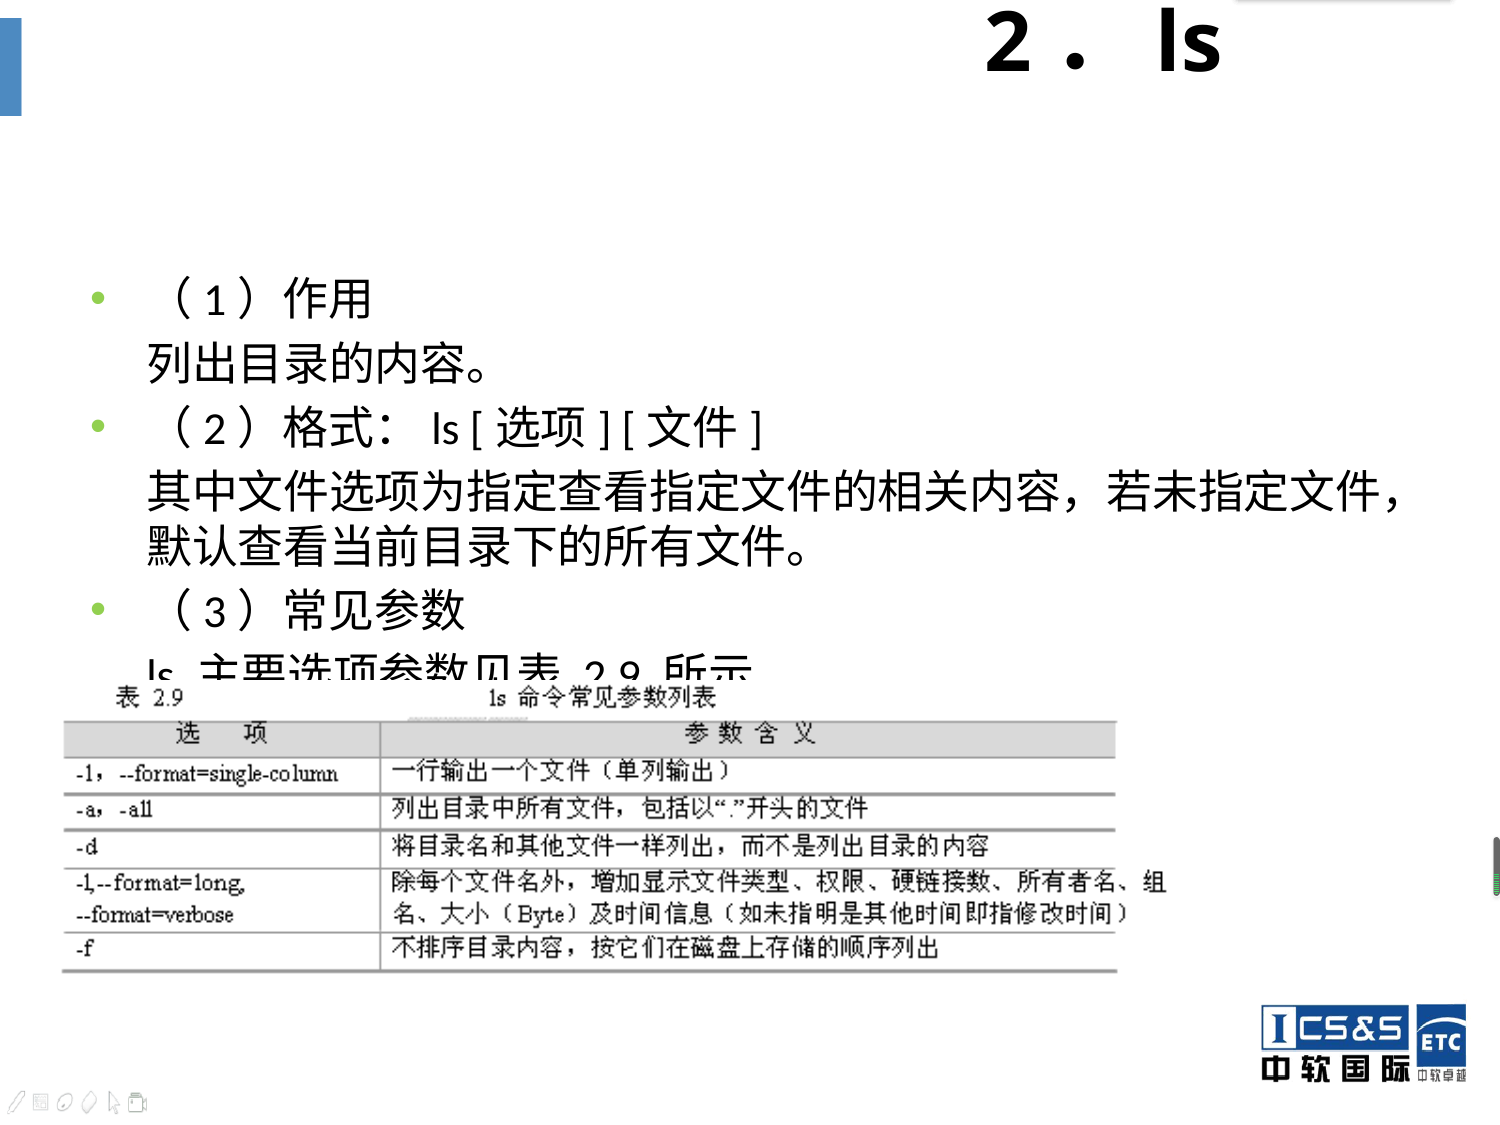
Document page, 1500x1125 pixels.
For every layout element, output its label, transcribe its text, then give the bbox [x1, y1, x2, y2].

title 2．ls [719, 46, 1489, 129]
picture [0, 0, 1500, 1125]
list （1）作用 列出目录的内容。 （2）格式：ls [选项] [文件] 其中文件选项为指定查看指定文件的相关内容，若未指定文件，默认查看当前目录下的所有文件。 （3）常见参数 ls 主要选项参数见表 2.9 所示 [75, 262, 1425, 1005]
